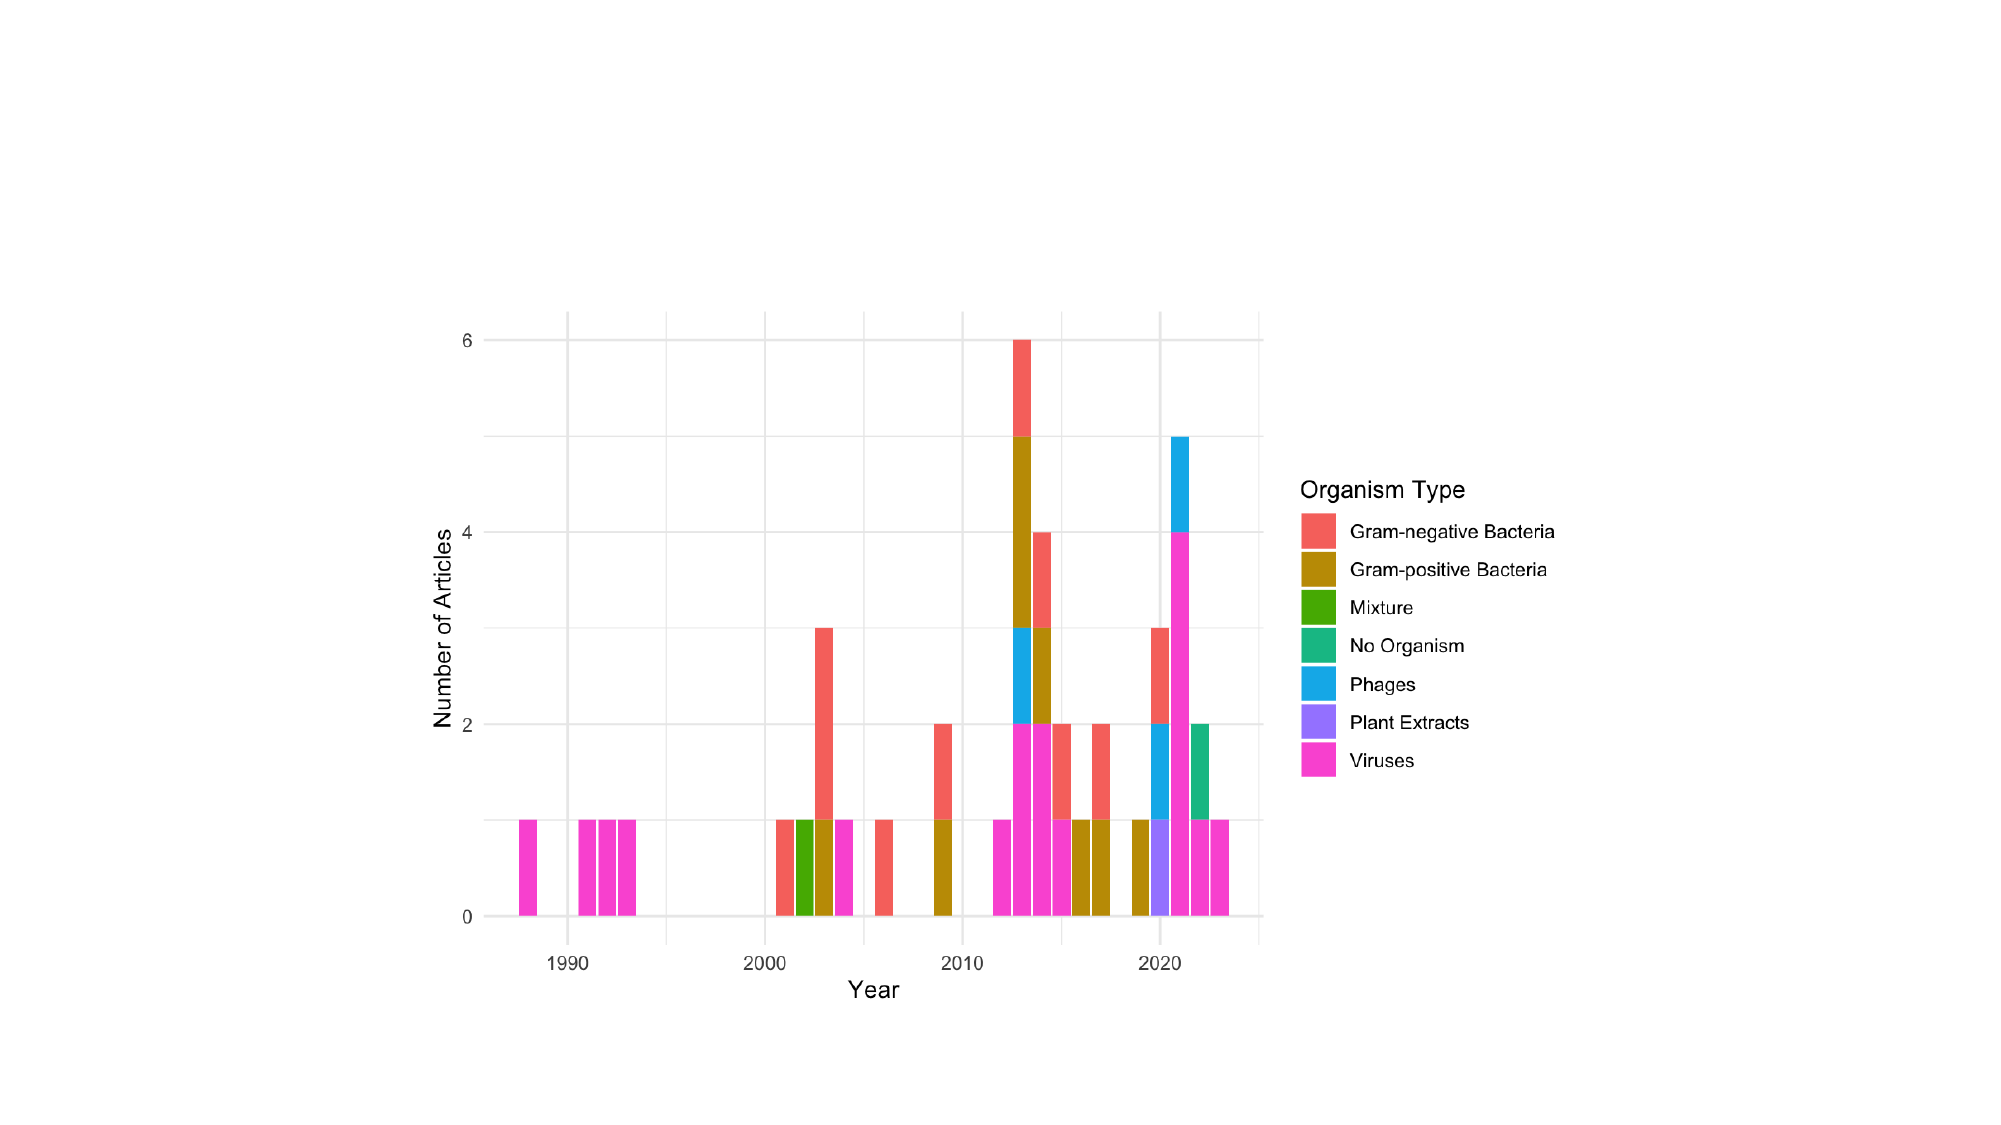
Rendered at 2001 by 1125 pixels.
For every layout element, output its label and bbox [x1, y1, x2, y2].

list [421, 299, 1579, 1014]
